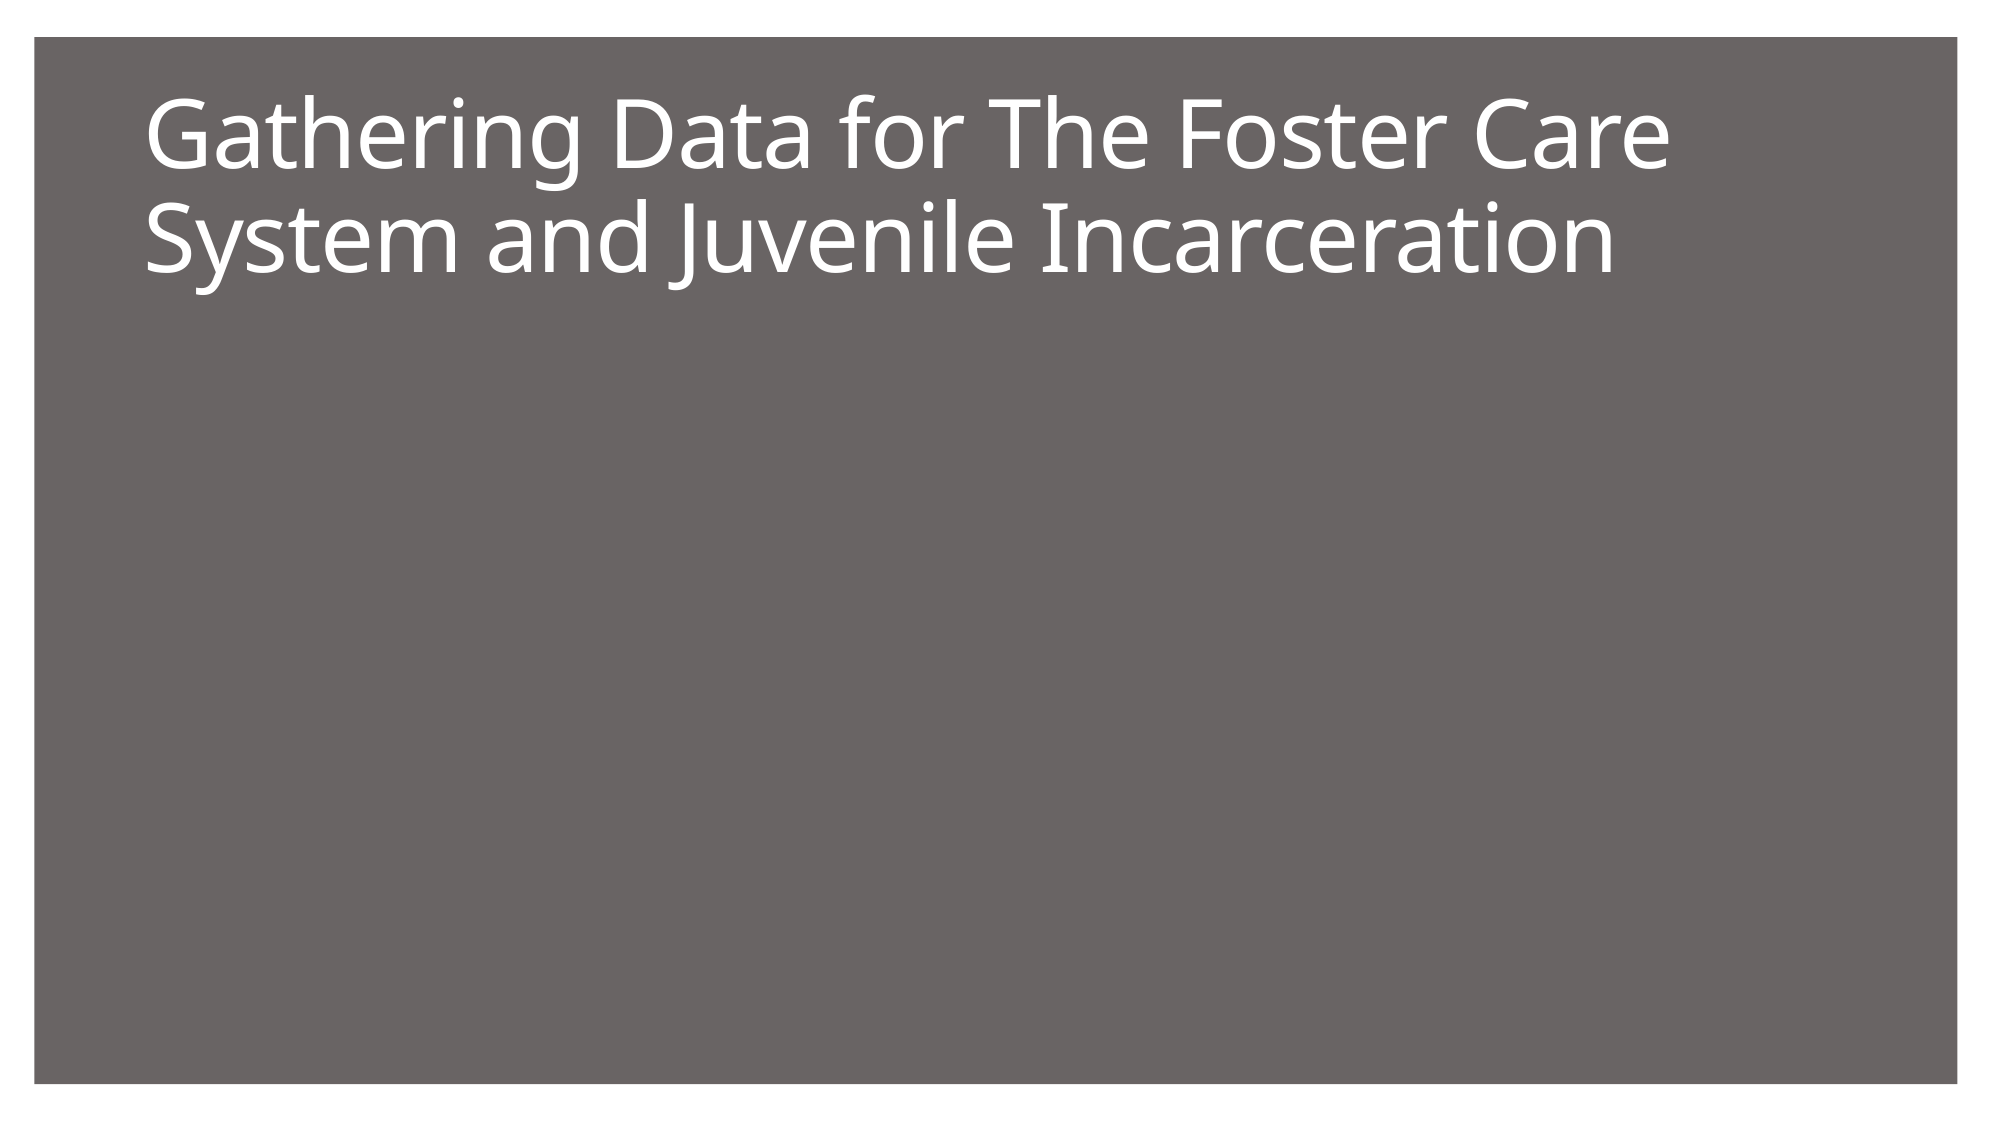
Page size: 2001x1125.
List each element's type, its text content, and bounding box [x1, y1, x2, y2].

text_box [0, 0, 2000, 1125]
title Gathering Data for The Foster Care System and Juvenile Incarceration [128, 64, 1736, 315]
text_box [34, 37, 1958, 1085]
